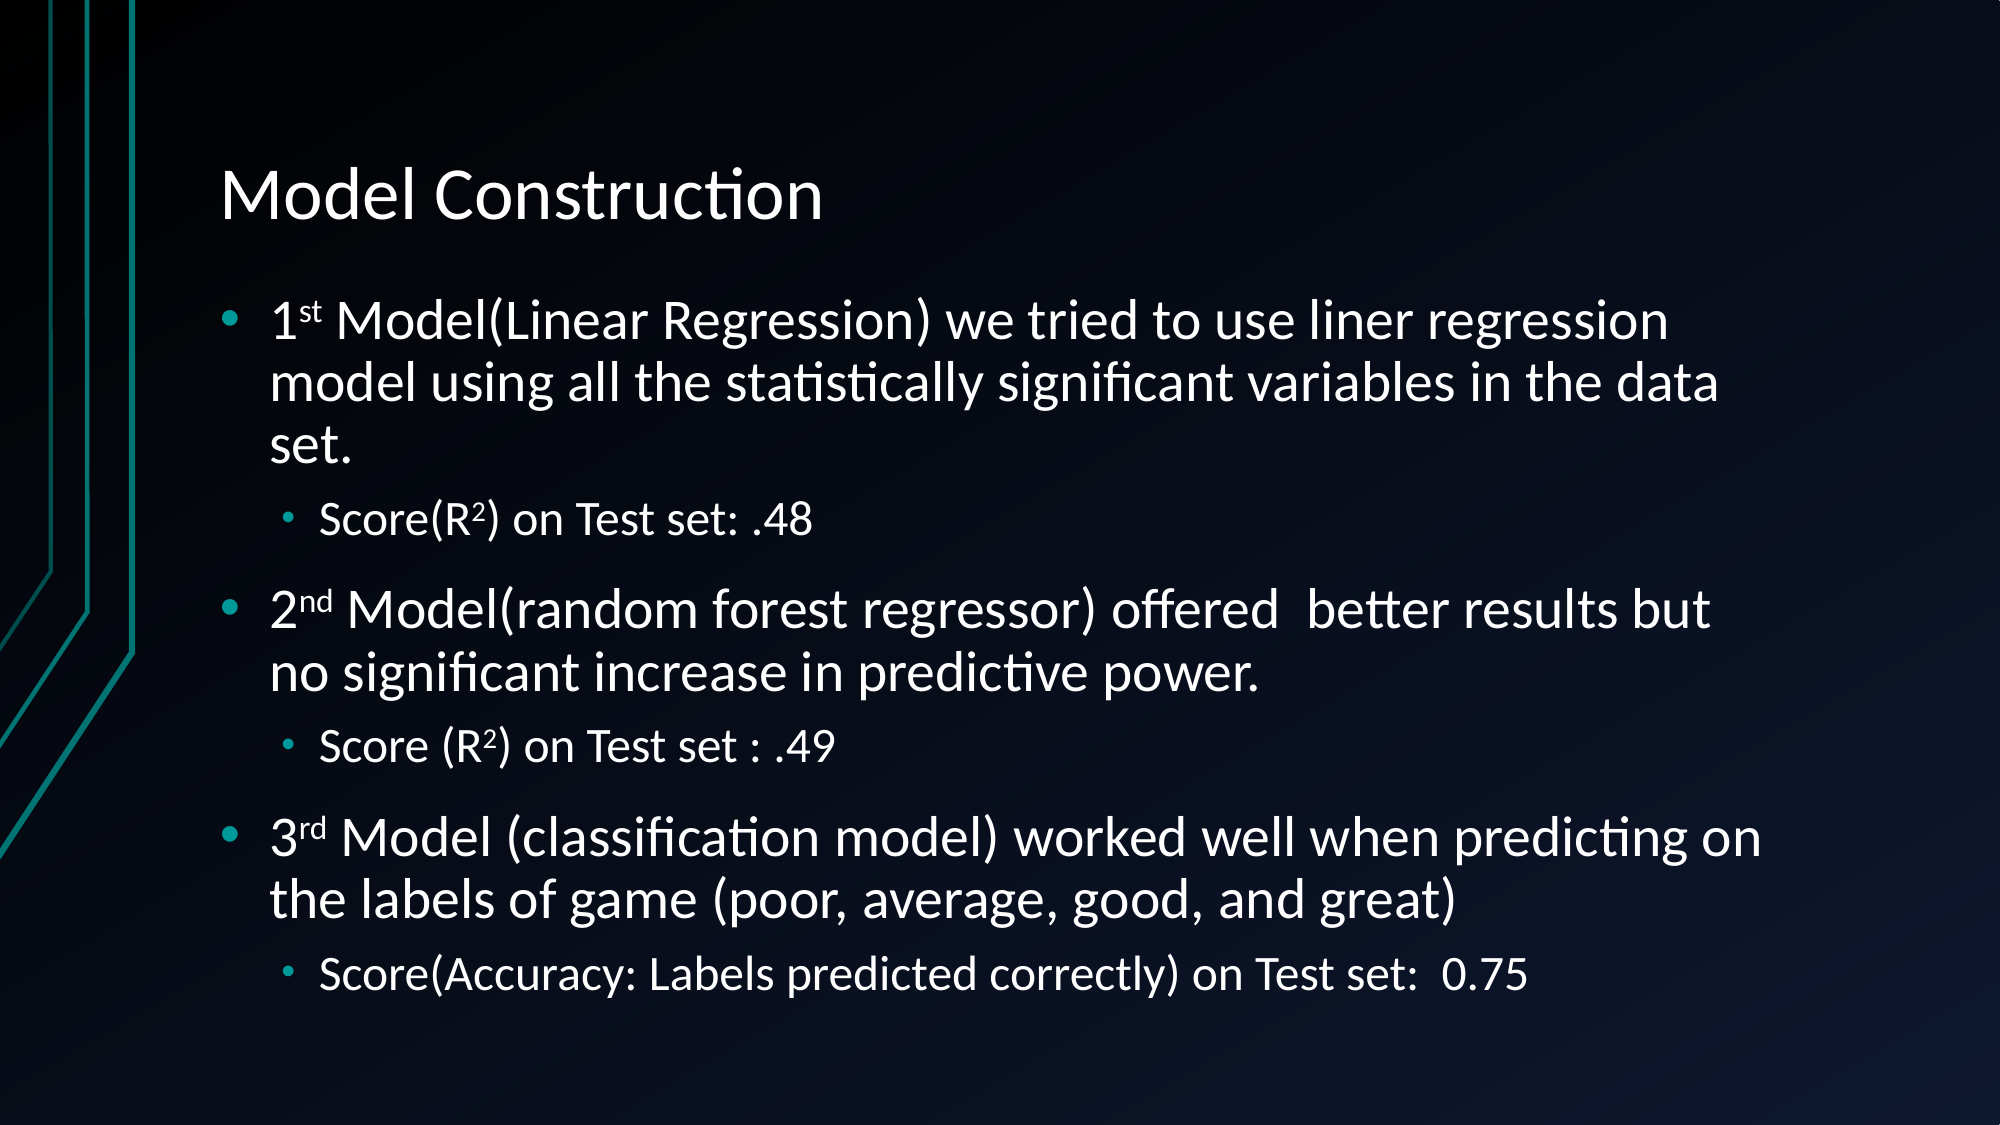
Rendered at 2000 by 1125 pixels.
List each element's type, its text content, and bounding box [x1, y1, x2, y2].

list 1st Model(Linear Regression) we tried to use liner regression model using all the statistically significant variables in the data set. Score(R2) on Test set: .48 2nd Model(random forest regressor) offered better results but no significant increase in predictive power. Score (R2) on Test set : .49 3rd Model (classification model) worked well when predicting on the labels of game (poor, average, good, and great) Score(Accuracy: Labels predicted correctly) on Test set: 0.75 [199, 279, 1788, 1013]
title Model Construction [199, 45, 1900, 246]
